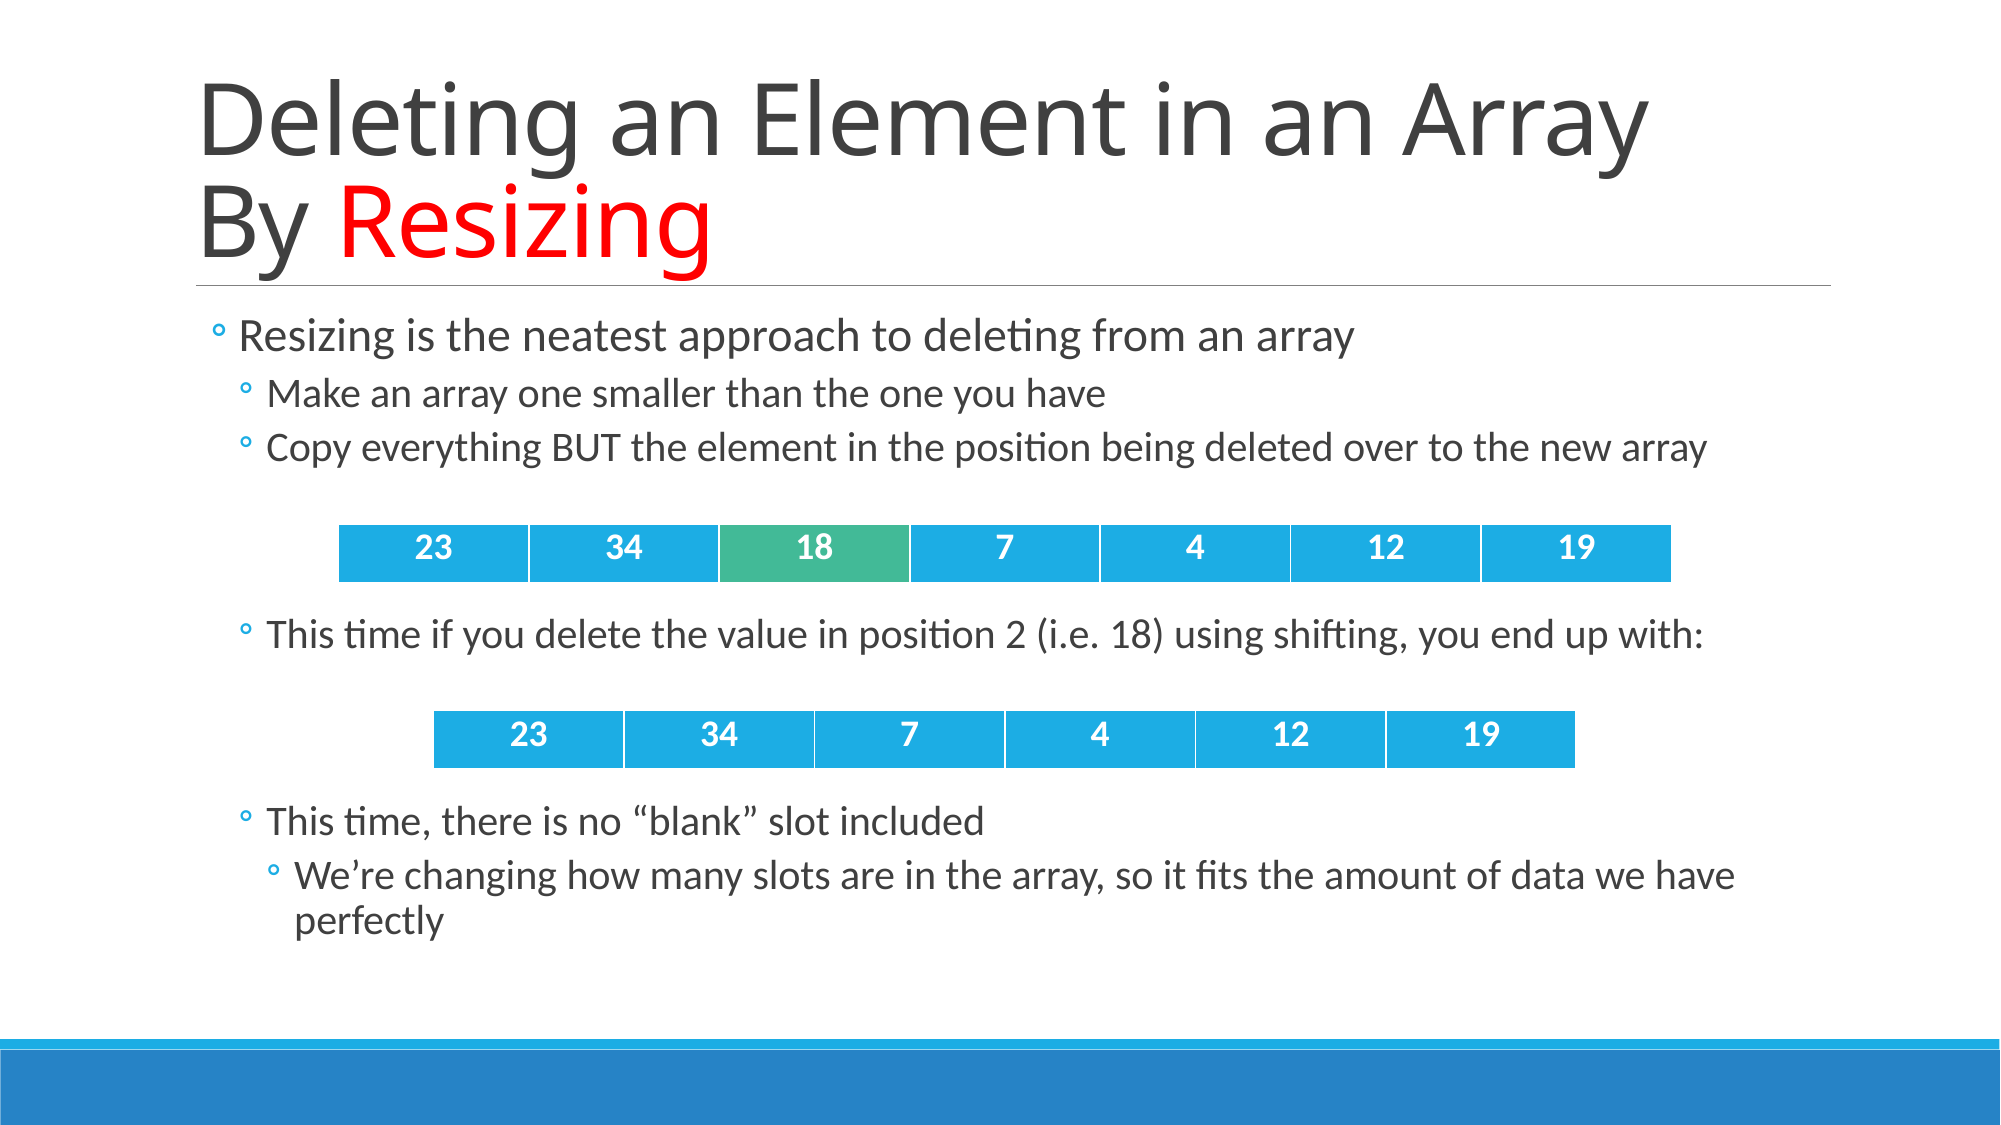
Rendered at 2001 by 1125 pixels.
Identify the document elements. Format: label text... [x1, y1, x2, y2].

table_header 19 [1482, 525, 1671, 582]
table_header 18 [720, 525, 909, 582]
table_header 4 [1006, 711, 1195, 768]
table_header 12 [1196, 711, 1385, 768]
title Deleting an Element in an Array By Resizing [180, 47, 1830, 285]
table_header 23 [434, 711, 623, 768]
table_header 12 [1291, 525, 1480, 582]
table_header 23 [339, 525, 528, 582]
table_header 19 [1387, 711, 1575, 768]
table_header 34 [625, 711, 814, 768]
table_header 4 [1101, 525, 1290, 582]
list Resizing is the neatest approach to deleting from an array Make an array one smaller than the one you have Copy everything BUT the element in the position being deleted over to the new array This time if you delete the value in position 2 (i.e. 18) using shifting, you end up with: This time, there is no “blank” slot included We’re changing how many slots are in the array, so it fits the amount of data we have perfectly [180, 302, 1830, 963]
table_header 34 [530, 525, 718, 582]
table_header 7 [815, 711, 1004, 768]
table_header 7 [911, 525, 1099, 582]
